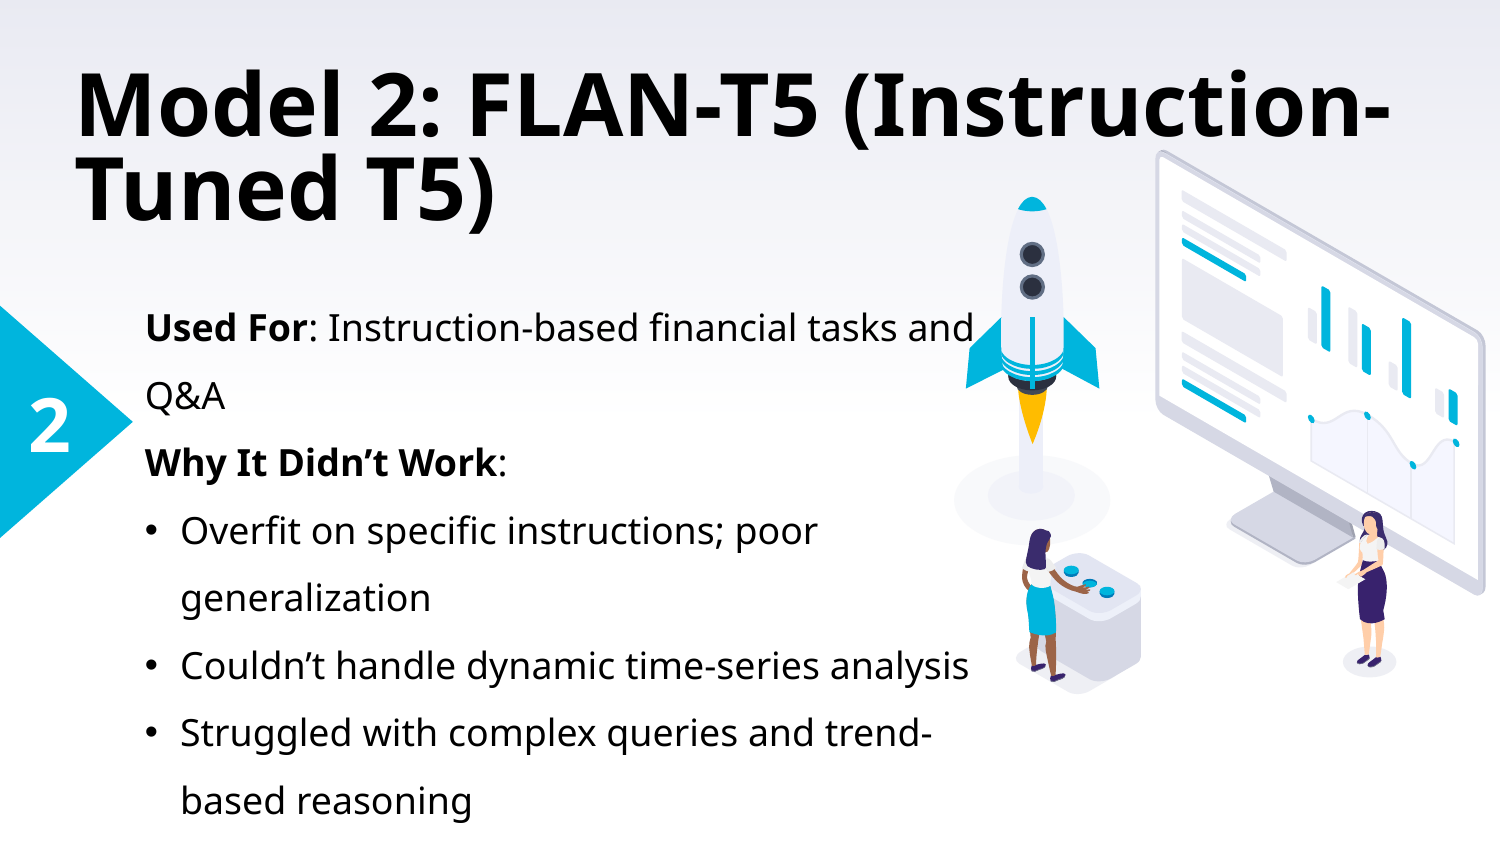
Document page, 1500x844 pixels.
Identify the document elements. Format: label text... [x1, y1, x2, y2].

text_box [953, 149, 1486, 695]
text_box 2 [0, 306, 100, 540]
text_box Used For: Instruction-based financial tasks and Q&A Why It Didn’t Work: Overfit on specific instructions; poor generalization Couldn’t handle dynamic time-series analysis Struggled with complex queries and trend-based reasoning [129, 274, 1044, 844]
title Model 2: FLAN-T5 (Instruction-Tuned T5) [74, 46, 1391, 238]
